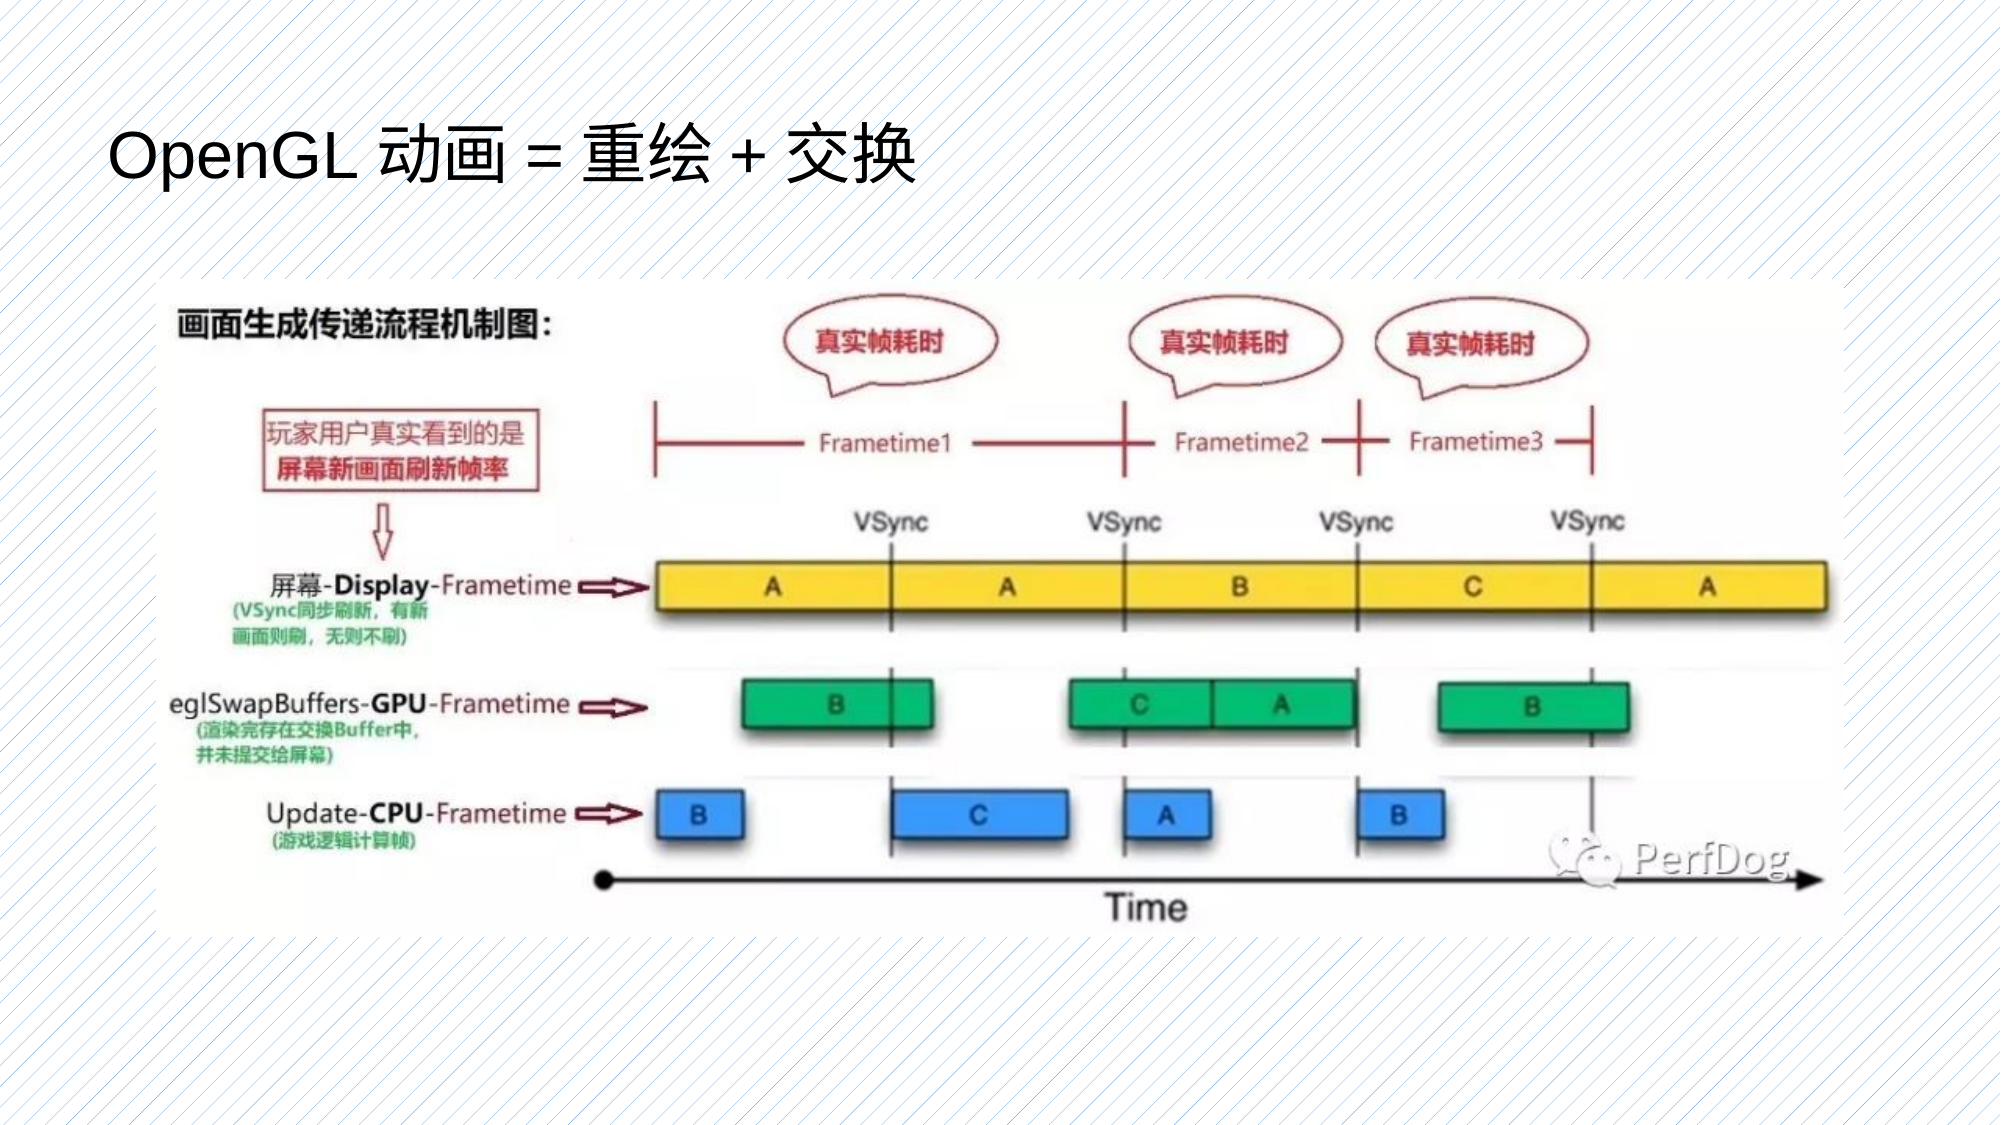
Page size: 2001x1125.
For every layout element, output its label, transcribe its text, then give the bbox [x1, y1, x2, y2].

picture [156, 279, 1844, 937]
text_box OpenGL动画=重绘+交换 [93, 104, 1234, 200]
